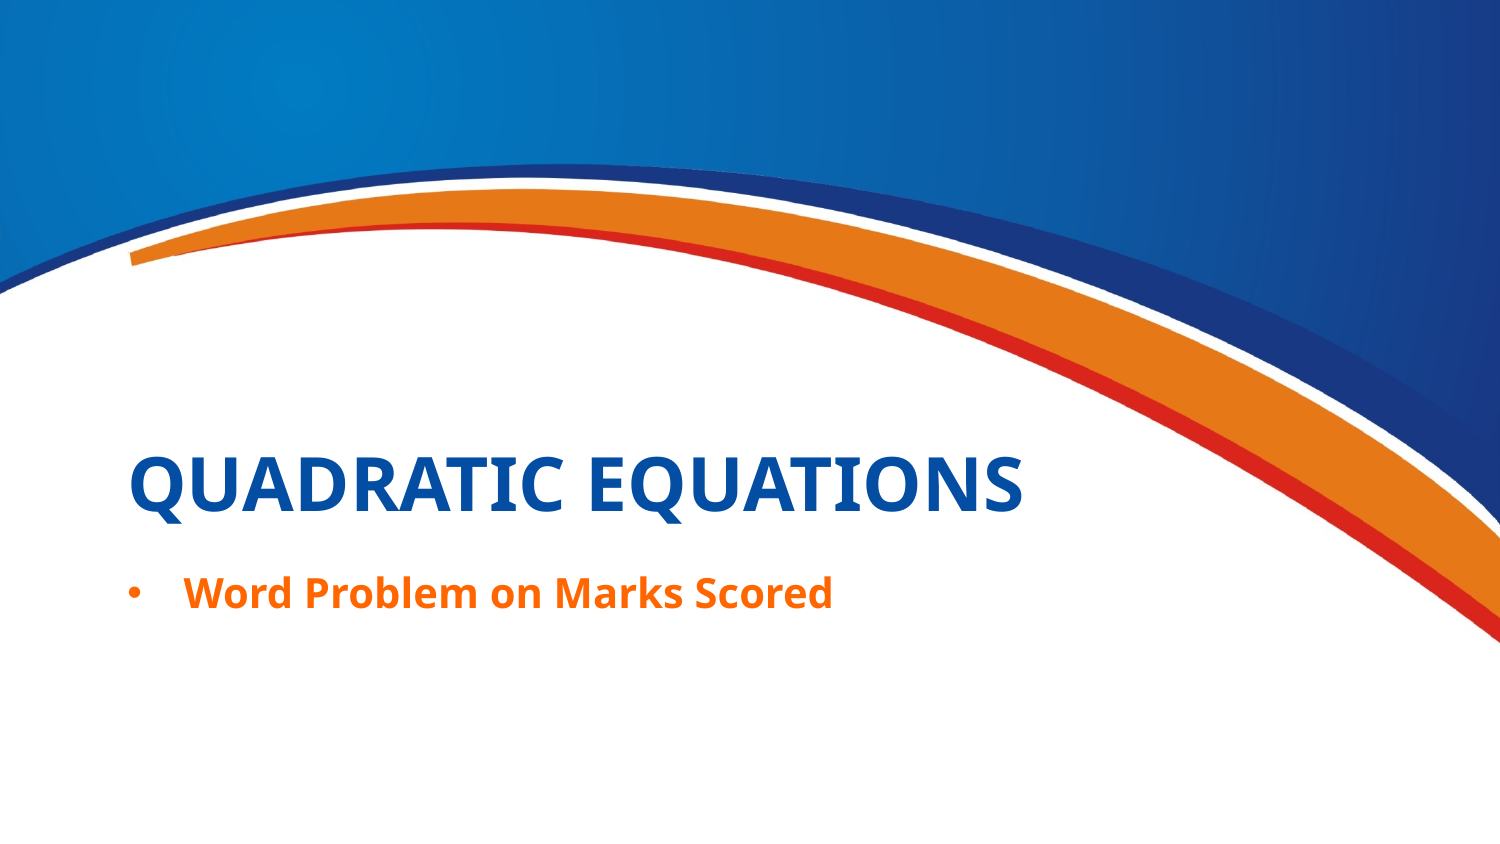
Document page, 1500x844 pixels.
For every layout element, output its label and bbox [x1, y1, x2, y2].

picture [0, 0, 1500, 649]
